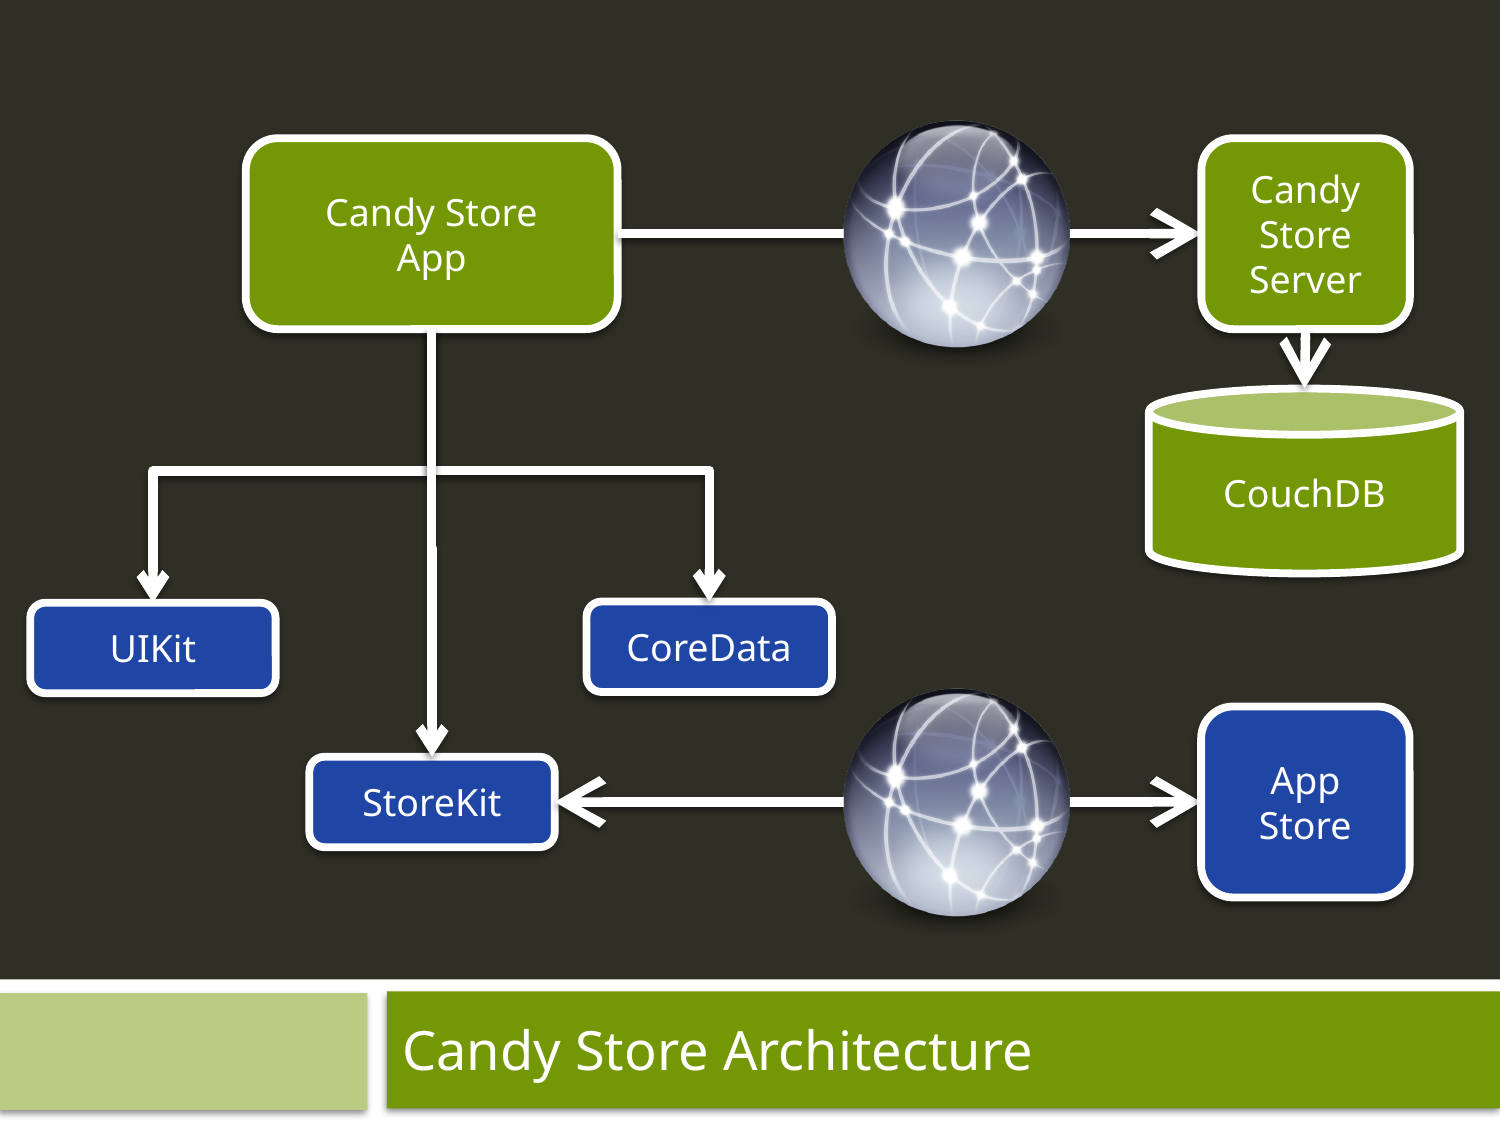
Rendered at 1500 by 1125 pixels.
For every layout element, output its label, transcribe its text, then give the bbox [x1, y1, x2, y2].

text_box CouchDB [1144, 384, 1465, 578]
picture [820, 98, 1092, 370]
text_box Candy Store Server [1197, 134, 1414, 334]
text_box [434, 326, 707, 605]
subtitle Candy Store Architecture [387, 992, 1488, 1105]
text_box UIKit [26, 598, 280, 698]
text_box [155, 326, 430, 606]
text_box StoreKit [305, 752, 559, 852]
text_box CoreData [582, 597, 836, 696]
picture [820, 666, 1092, 938]
text_box Candy Store App [241, 134, 622, 326]
text_box App Store [1197, 702, 1414, 902]
